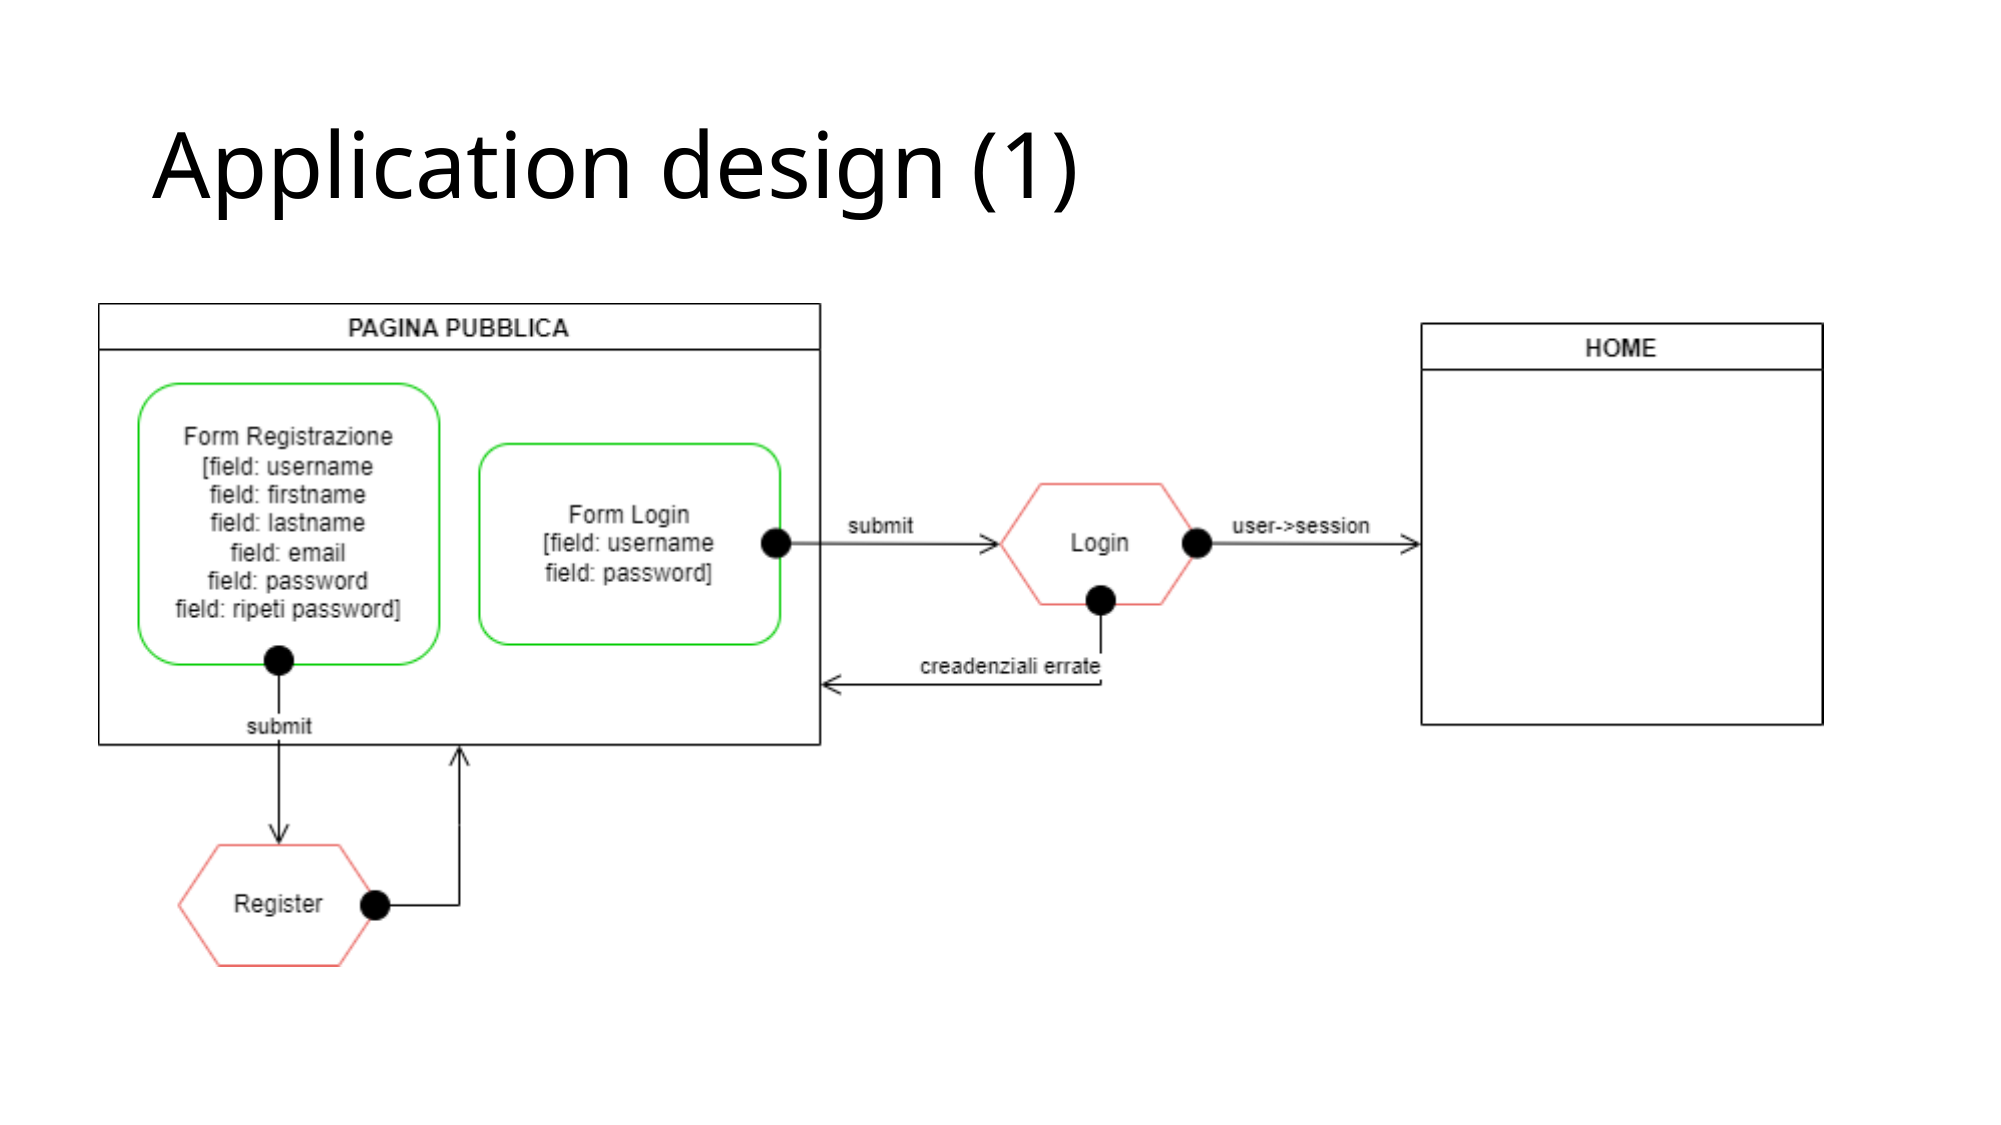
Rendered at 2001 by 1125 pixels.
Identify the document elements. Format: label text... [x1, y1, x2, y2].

title Application design (1) [137, 59, 1863, 278]
picture [98, 303, 1824, 968]
